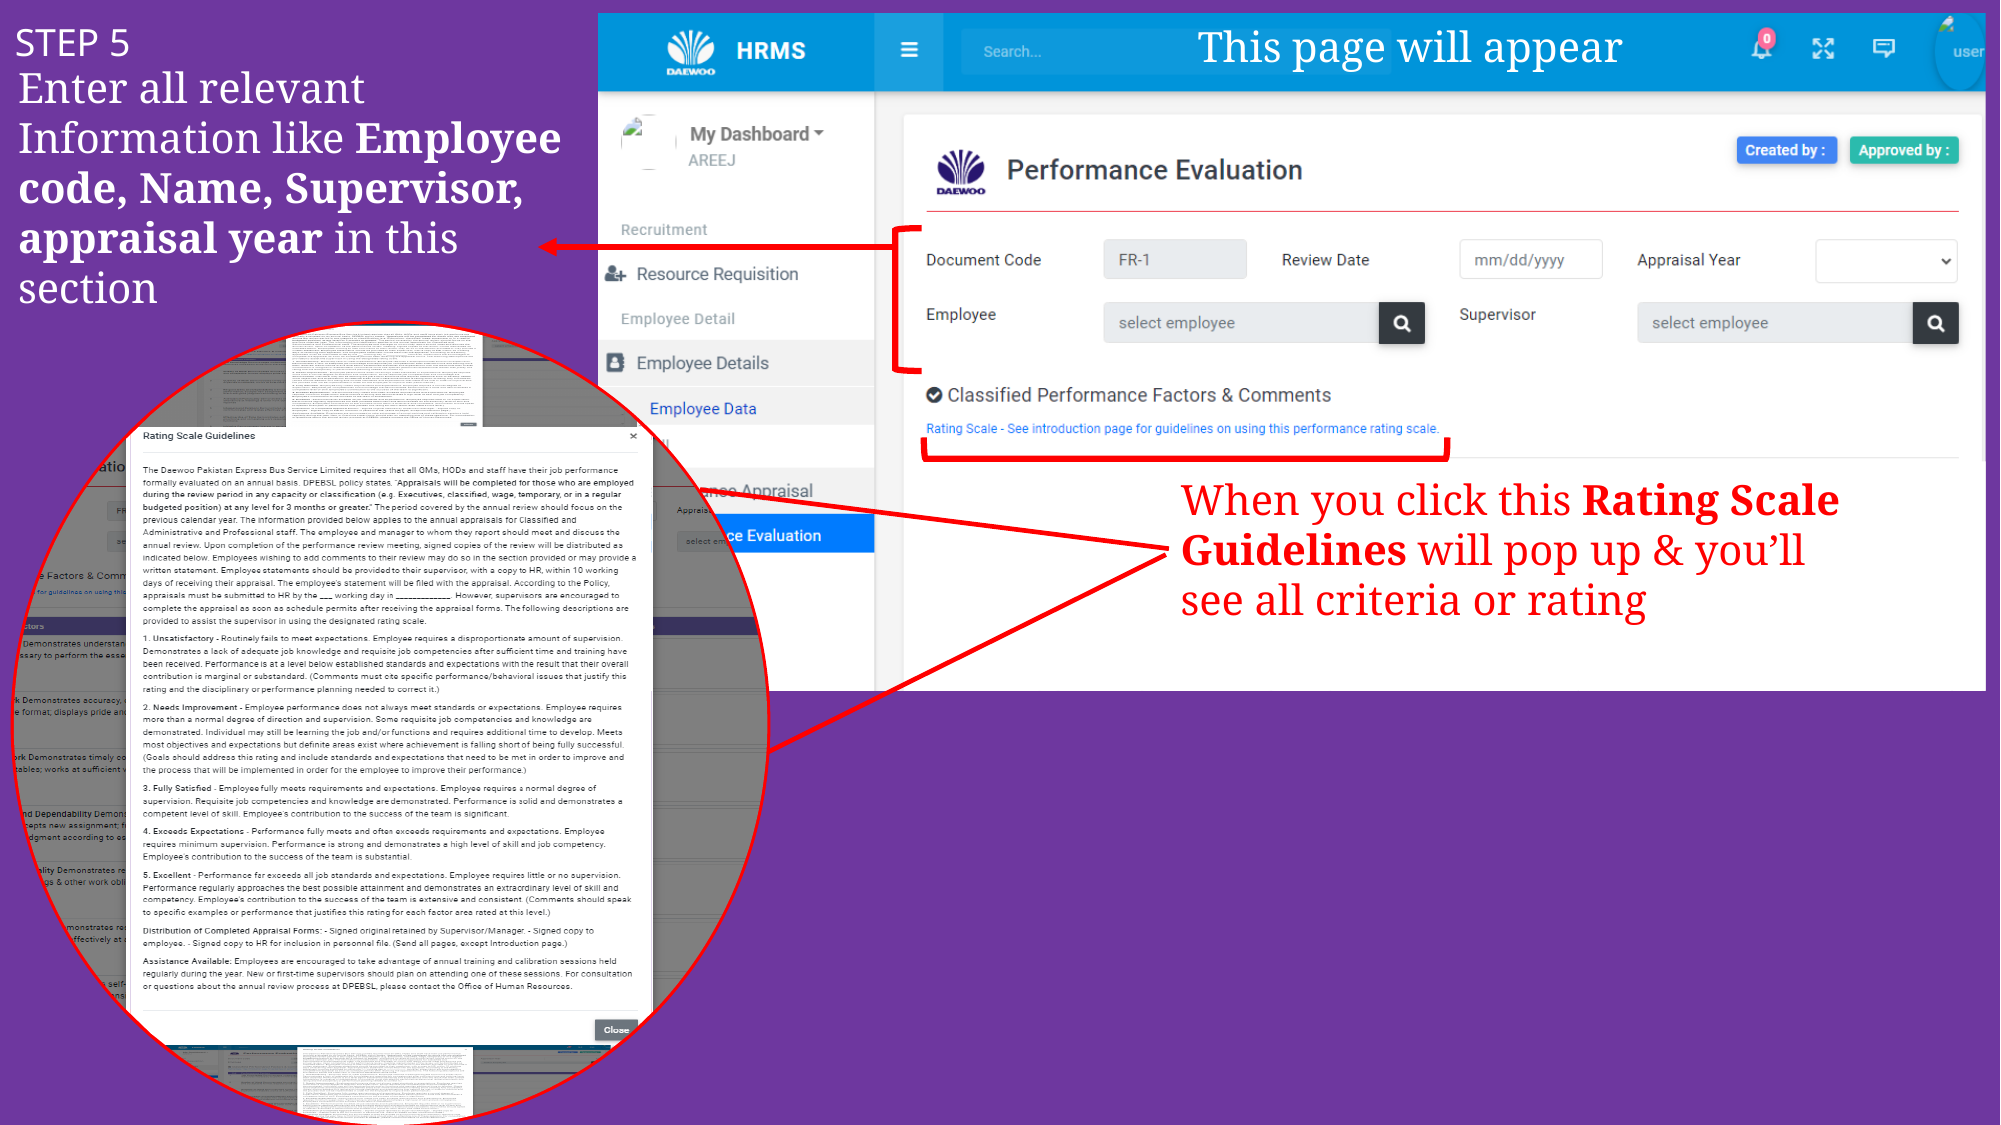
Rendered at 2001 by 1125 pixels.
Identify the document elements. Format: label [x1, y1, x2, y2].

text_box [537, 228, 922, 323]
text_box [0, 12, 583, 323]
text_box [13, 323, 1448, 1125]
text_box [592, 13, 1986, 691]
